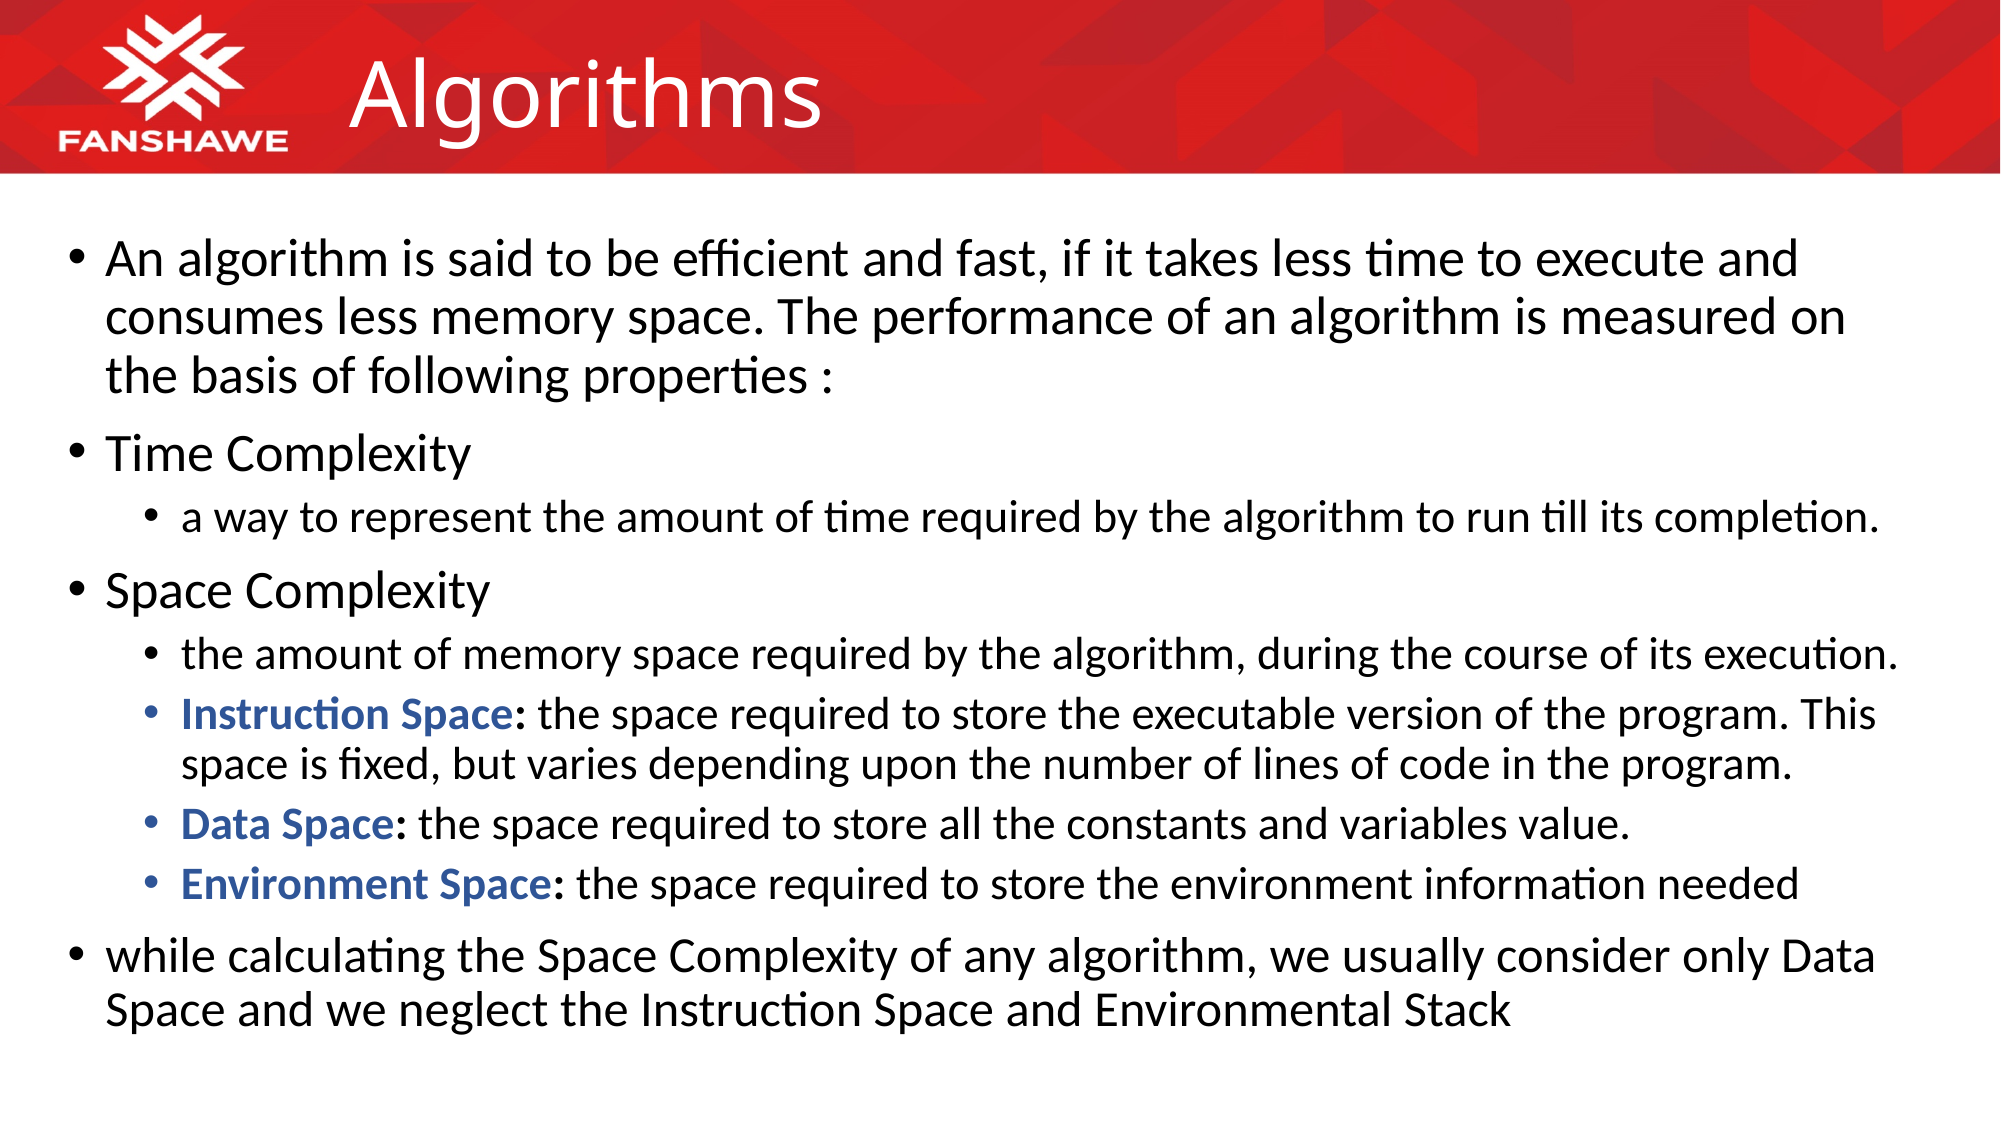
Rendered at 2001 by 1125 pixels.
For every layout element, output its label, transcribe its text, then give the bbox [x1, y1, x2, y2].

list An algorithm is said to be efficient and fast, if it takes less time to execute and consumes less memory space. The performance of an algorithm is measured on the basis of following properties : Time Complexity a way to represent the amount of time required by the algorithm to run till its completion. Space Complexity the amount of memory space required by the algorithm, during the course of its execution. Instruction Space: the space required to store the executable version of the program. This space is fixed, but varies depending upon the number of lines of code in the program. Data Space: the space required to store all the constants and variables value. Environment Space: the space required to store the environment information needed while calculating the Space Complexity of any algorithm, we usually consider only Data Space and we neglect the Instruction Space and Environmental Stack [52, 222, 1948, 1087]
picture [0, 0, 2001, 1125]
title Algorithms [334, 29, 1928, 167]
